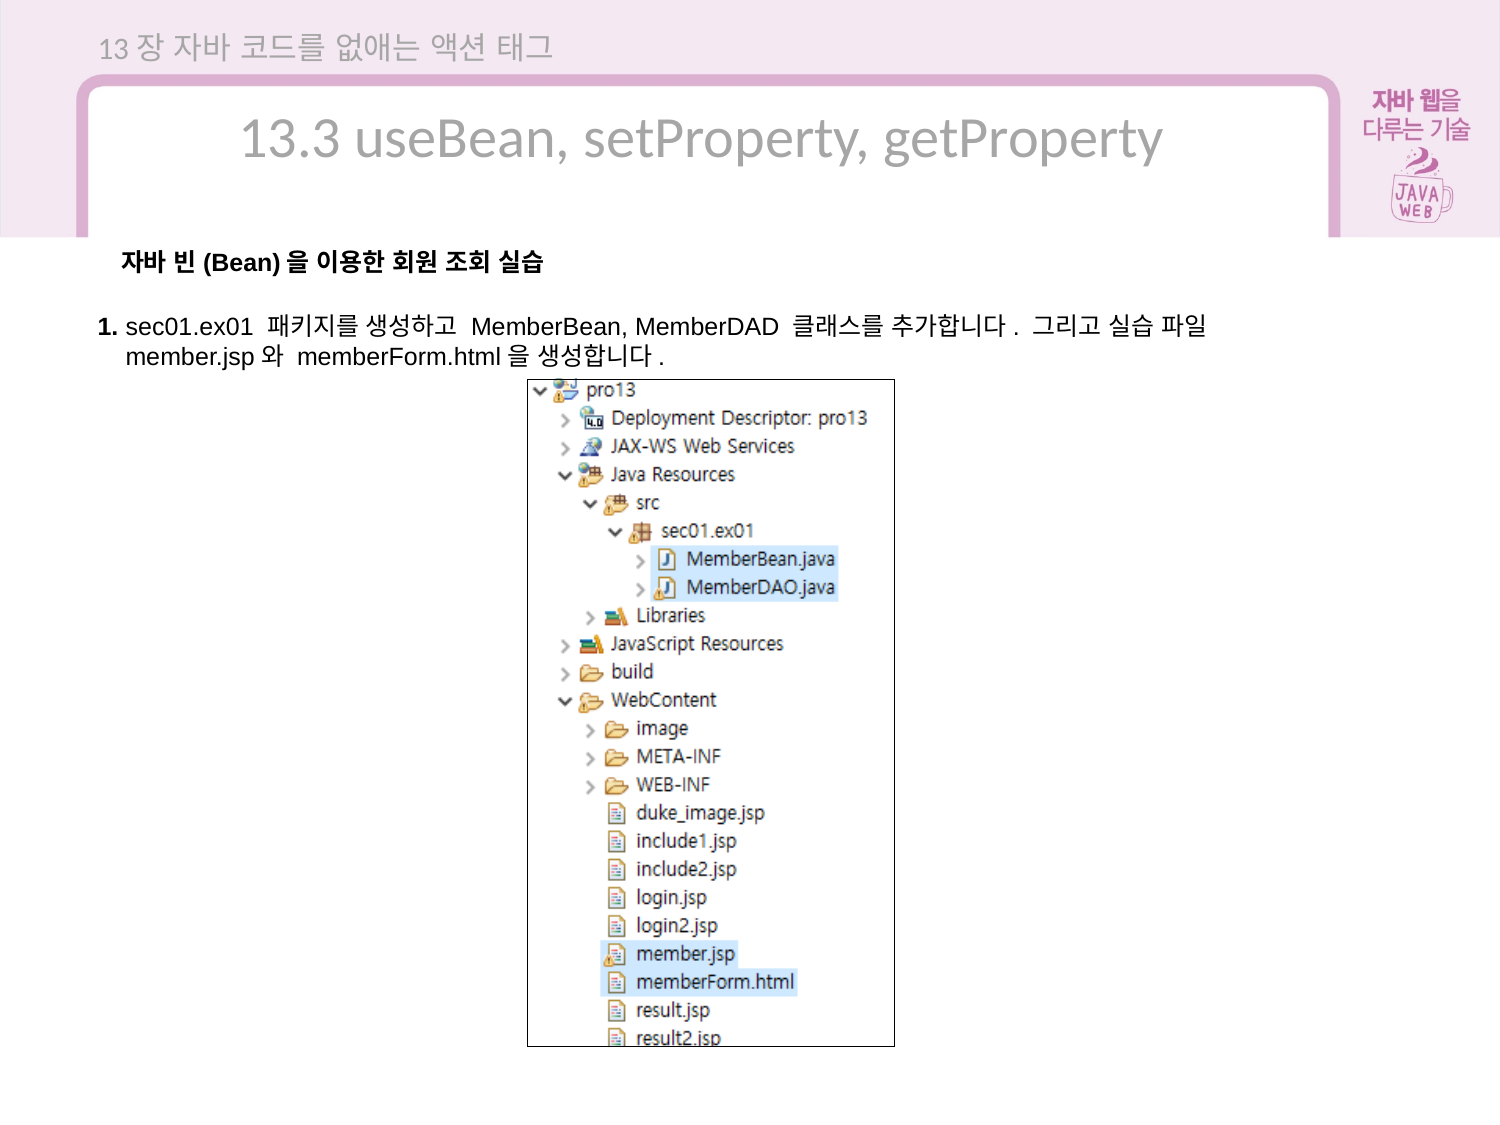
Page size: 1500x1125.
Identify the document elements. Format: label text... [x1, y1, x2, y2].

text_box 자바 빈(Bean)을 이용한 회원 조회 실습 [106, 238, 971, 284]
text_box 13장 자바 코드를 없애는 액션 태그 [82, 0, 1133, 74]
text_box 13.3 useBean, setProperty, getProperty [82, 91, 1320, 177]
picture [0, 0, 1500, 1125]
text_box 1. sec01.ex01 패키지를 생성하고 MemberBean, MemberDAD 클래스를 추가합니다. 그리고 실습 파일 member.jsp와 memberForm.html을 생성합니다. [82, 303, 1411, 378]
